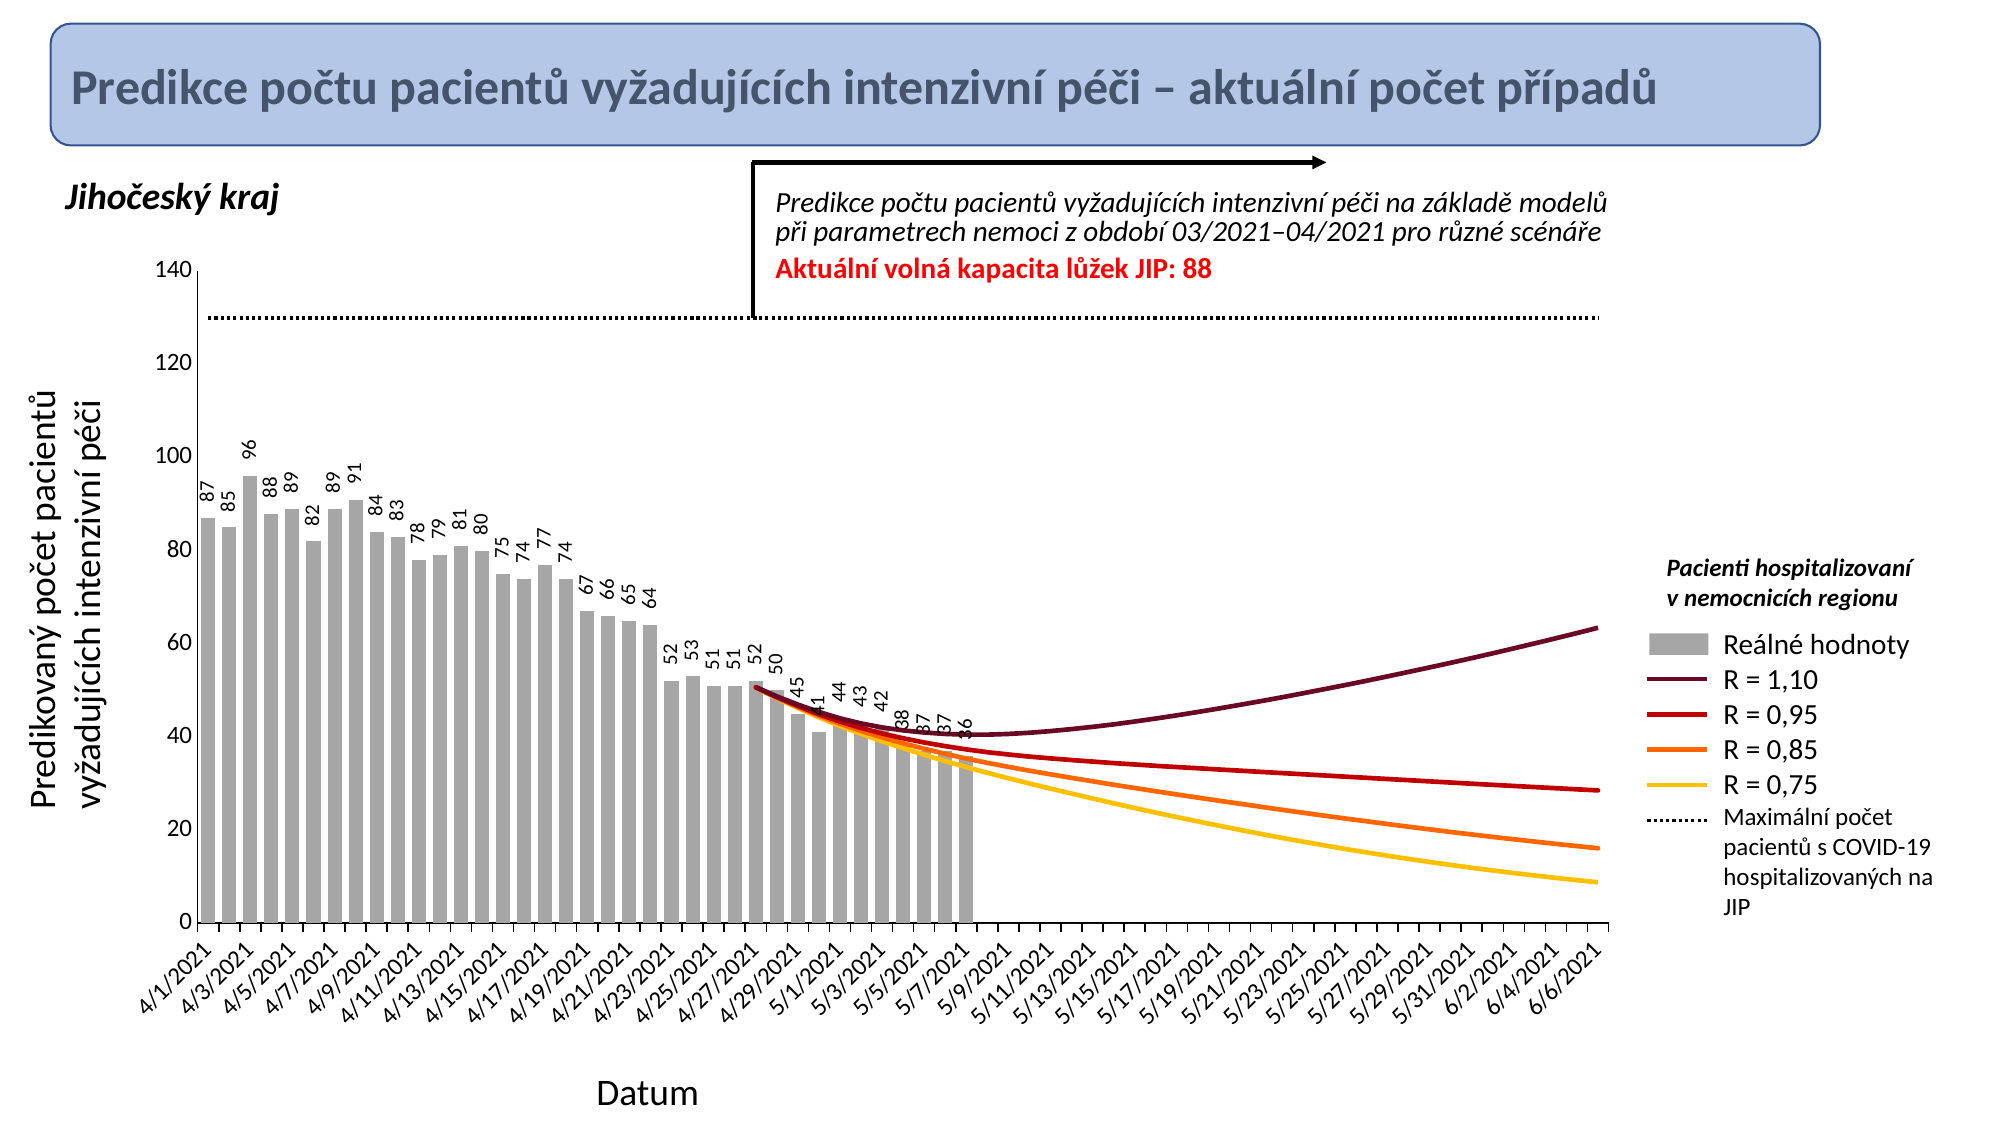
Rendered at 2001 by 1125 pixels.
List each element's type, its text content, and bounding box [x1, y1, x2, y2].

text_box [751, 162, 1327, 319]
text_box Jihočeský kraj [50, 164, 322, 225]
chart [91, 245, 2000, 1067]
table_header Predikce počtu pacientů vyžadujících intenzivní péči na základě modelů při parametrech nemoci z období 03/2021–04/2021 pro různé scénáře [1327, 178, 1617, 245]
text_box Predikovaný počet pacientů vyžadujících intenzivní péči [10, 374, 91, 825]
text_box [1647, 618, 1960, 932]
text_box Predikce počtu pacientů vyžadujících intenzivní péči – aktuální počet případů [49, 22, 1822, 147]
text_box Datum [581, 1067, 715, 1121]
